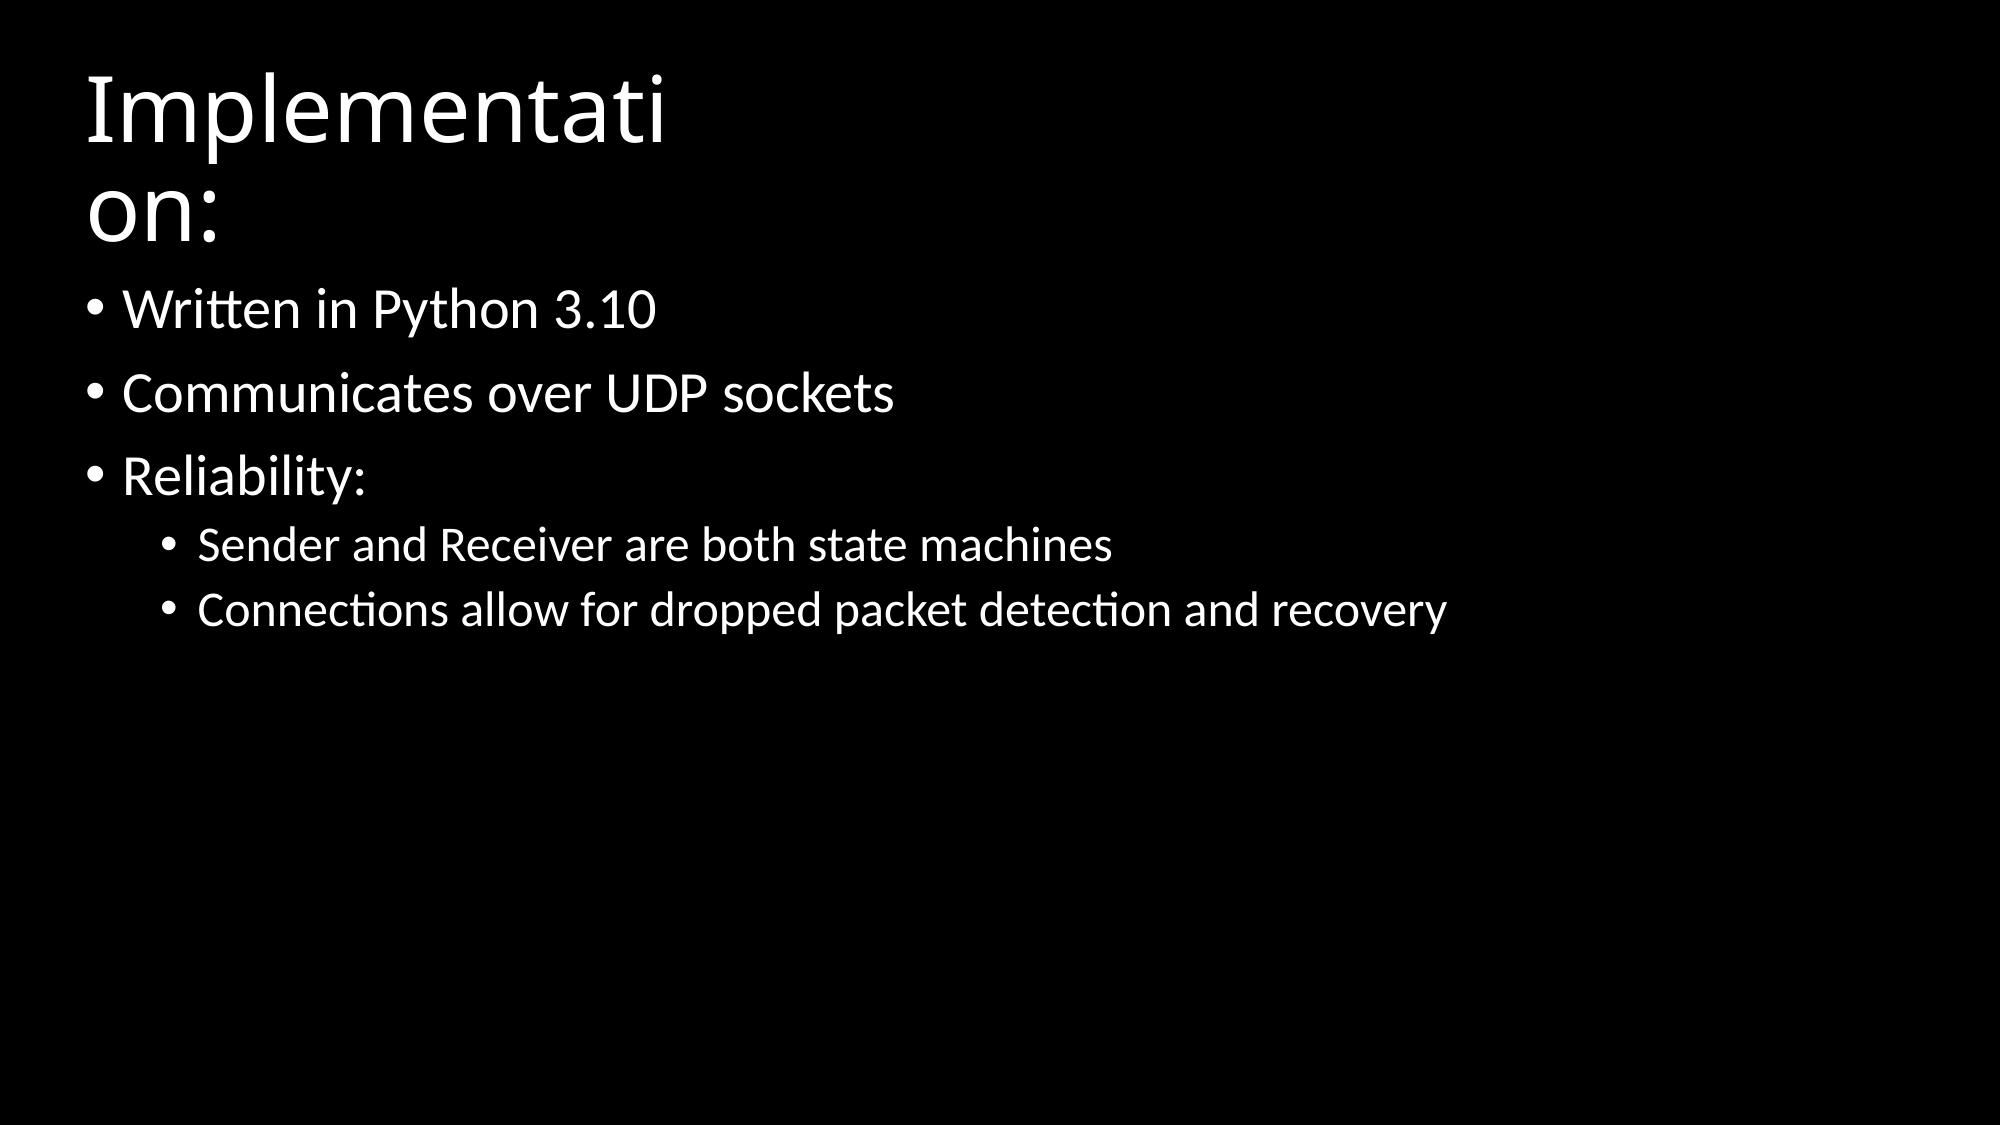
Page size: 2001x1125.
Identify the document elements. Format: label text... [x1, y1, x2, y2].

list Written in Python 3.10 Communicates over UDP sockets Reliability: Sender and Receiver are both state machines Connections allow for dropped packet detection and recovery [70, 270, 1796, 985]
title Implementation: [70, 53, 728, 270]
